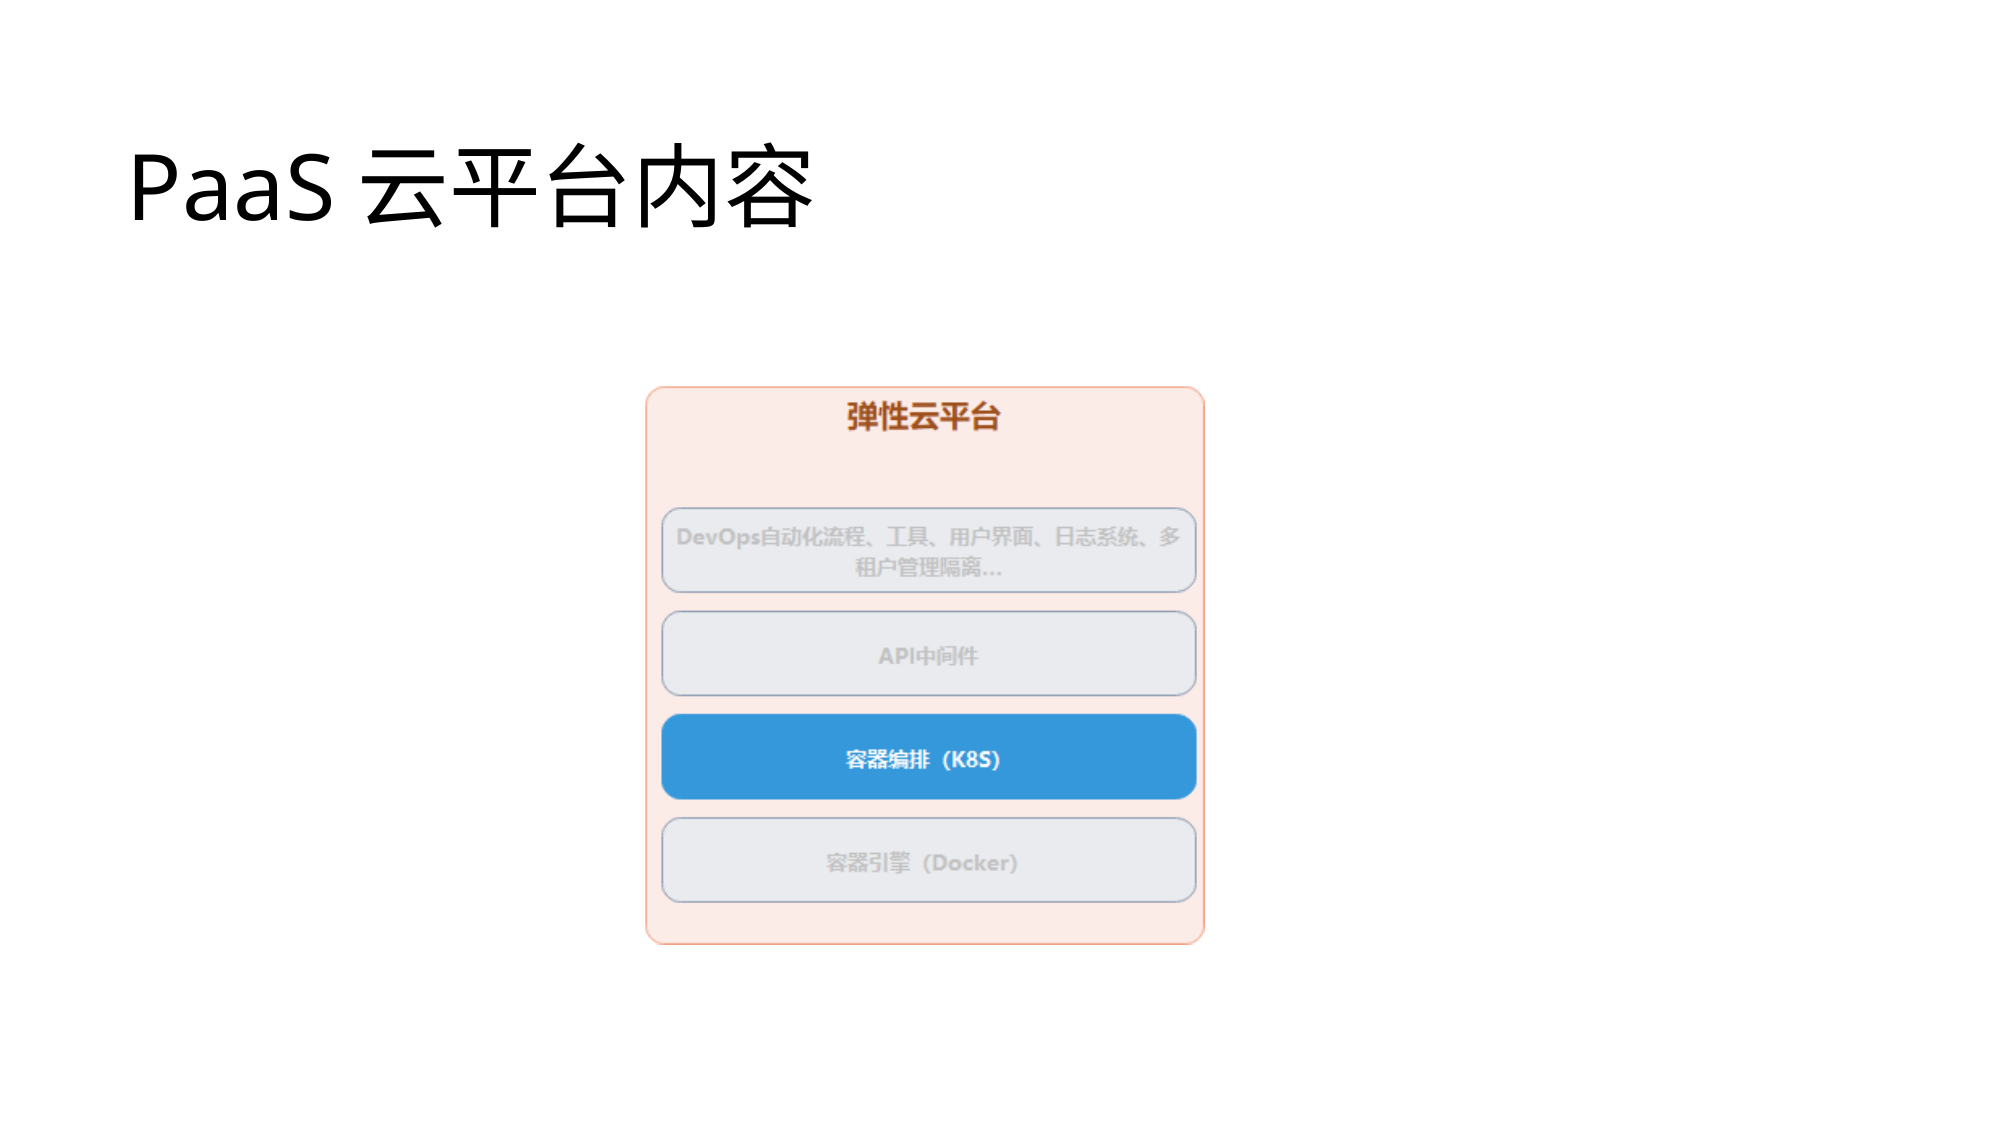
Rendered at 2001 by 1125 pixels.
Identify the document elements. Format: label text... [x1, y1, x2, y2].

picture [644, 385, 1205, 945]
title PaaS云平台内容 [111, 82, 1837, 300]
